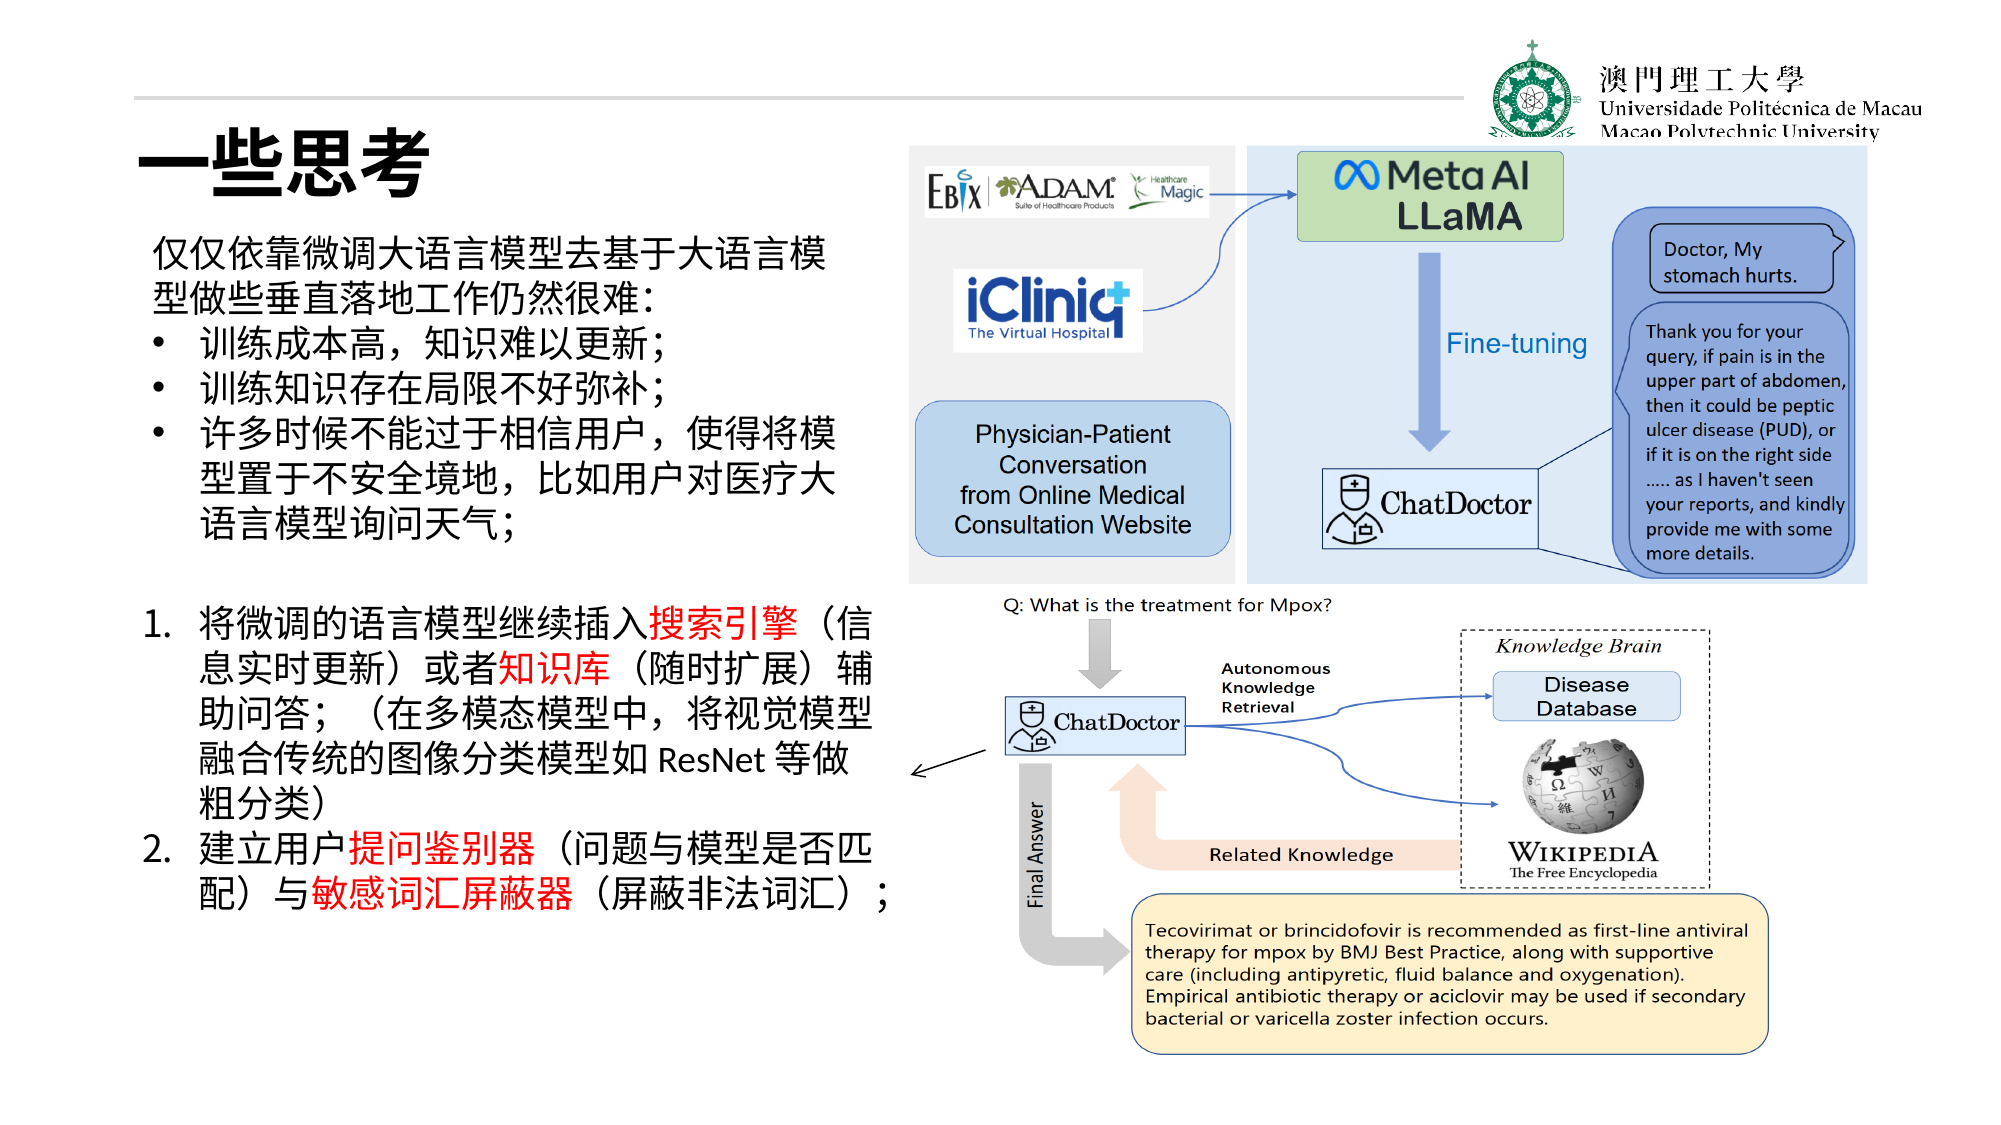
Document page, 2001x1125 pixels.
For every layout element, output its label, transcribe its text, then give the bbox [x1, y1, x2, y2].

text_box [910, 749, 986, 776]
picture [899, 62, 1922, 1062]
text_box 仅仅依靠微调大语言模型去基于大语言模型做些垂直落地工作仍然很难： 训练成本高，知识难以更新； 训练知识存在局限不好弥补； 许多时候不能过于相信用户，使得将模型置于不安全境地，比如用户对医疗大语言模型询问天气； [137, 222, 865, 552]
picture [1524, 39, 1540, 61]
text_box 将微调的语言模型继续插入搜索引擎（信息实时更新）或者知识库（随时扩展）辅助问答；（在多模态模型中，将视觉模型融合传统的图像分类模型如ResNet等做粗分类） 建立用户提问鉴别器（问题与模型是否匹配）与敏感词汇屏蔽器（屏蔽非法词汇）； [127, 592, 900, 922]
text_box 一些思考 [133, 114, 988, 207]
text_box [354, 866, 1640, 1114]
